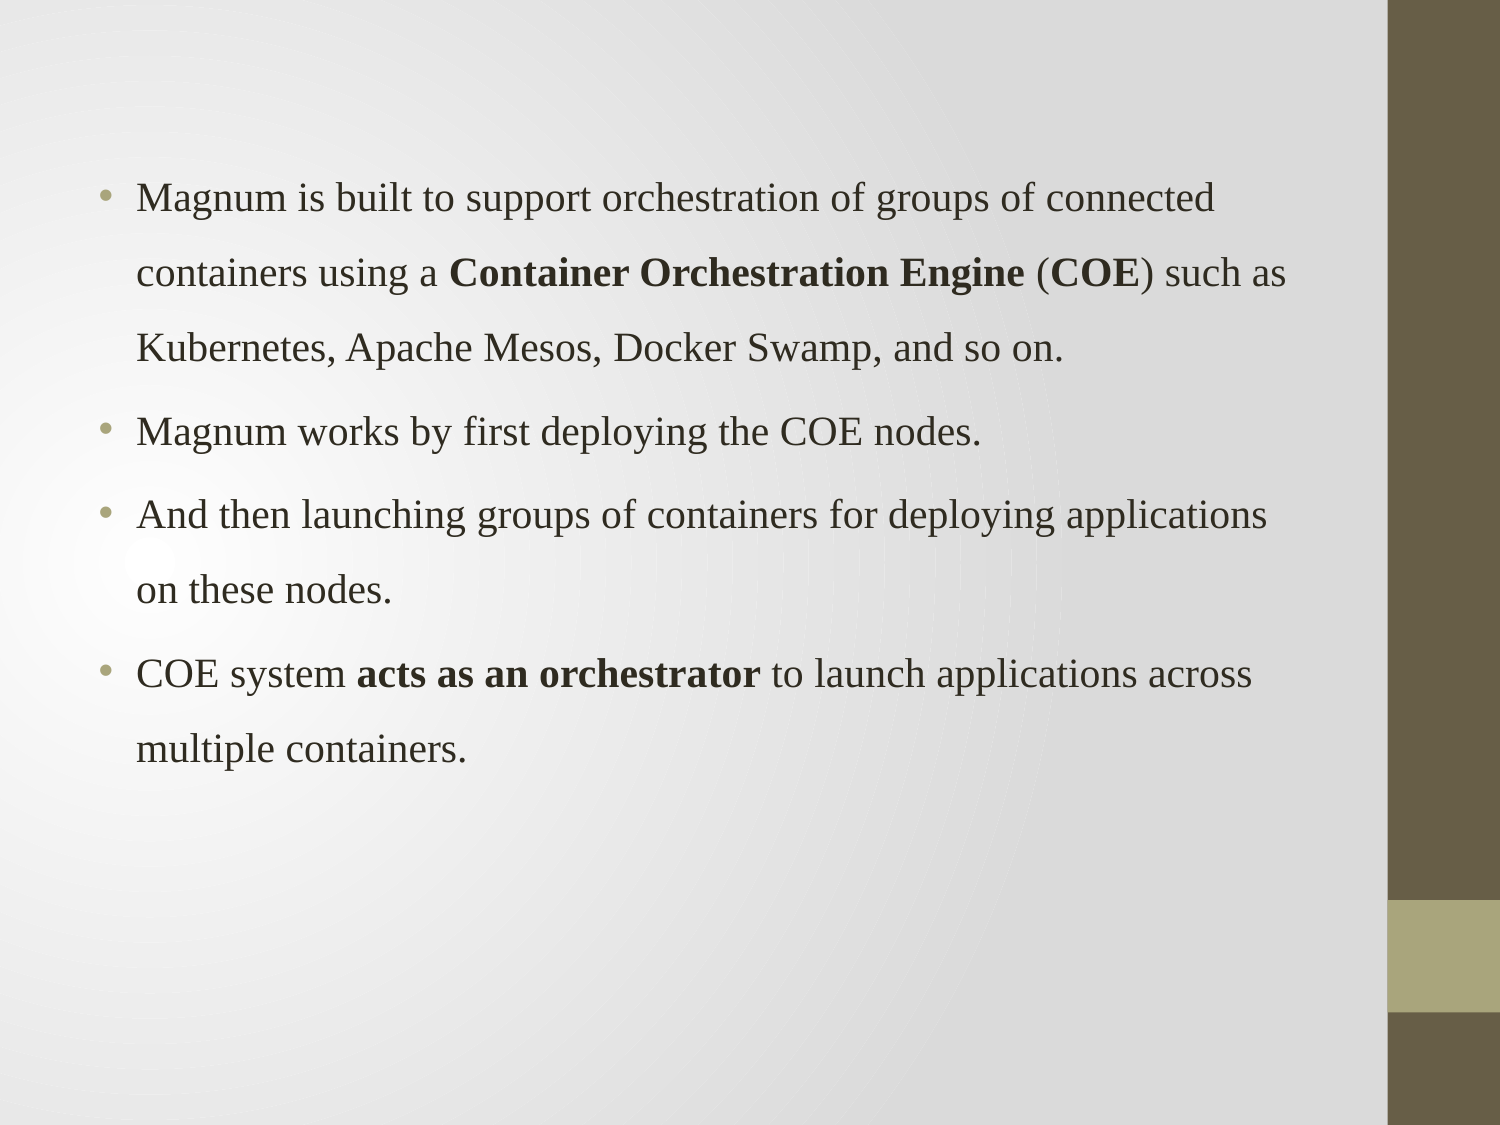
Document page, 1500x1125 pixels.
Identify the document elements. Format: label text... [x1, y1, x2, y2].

list Magnum is built to support orchestration of groups of connected containers using a Container Orchestration Engine (COE) such as Kubernetes, Apache Mesos, Docker Swamp, and so on. Magnum works by first deploying the COE nodes. And then launching groups of containers for deploying applications on these nodes. COE system acts as an orchestrator to launch applications across multiple containers. [64, 137, 1315, 1035]
